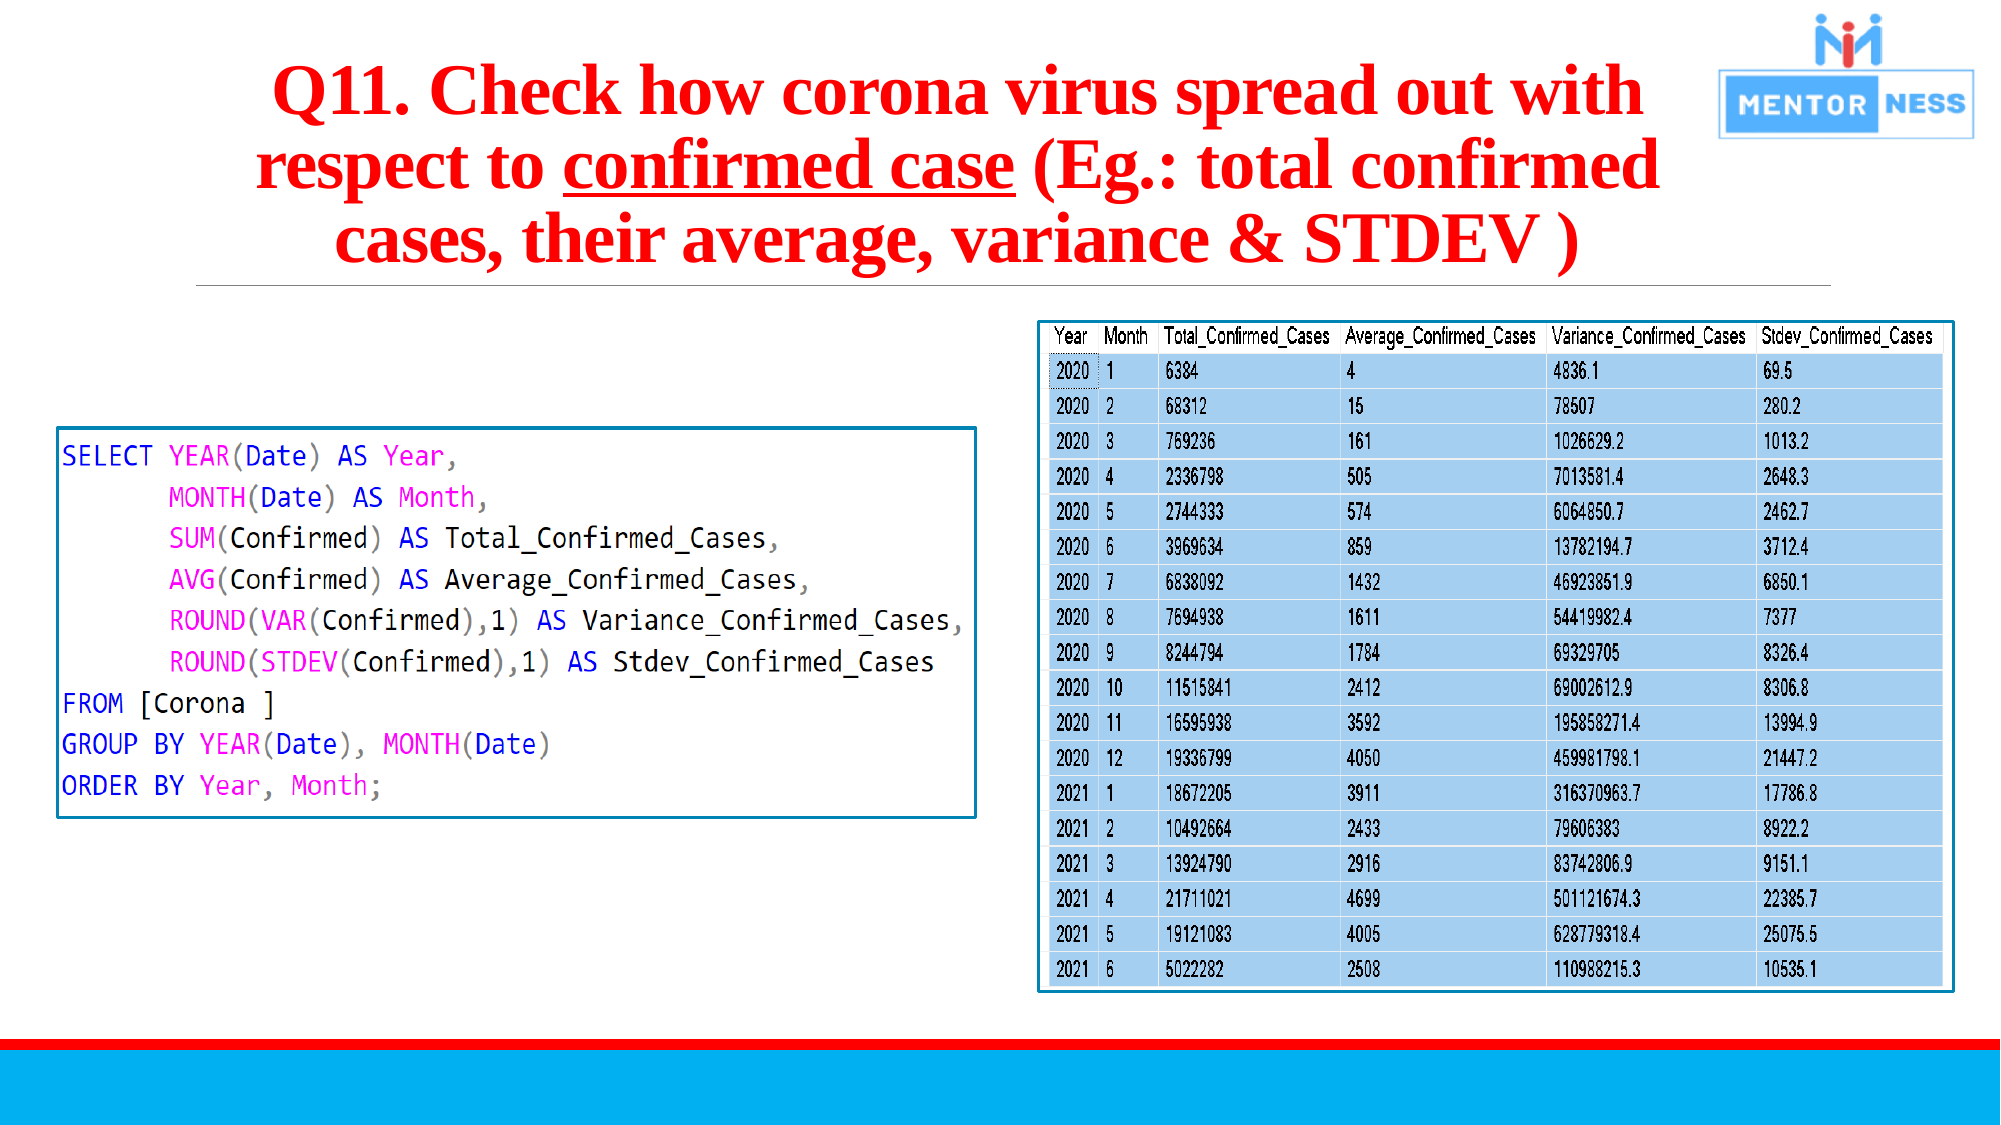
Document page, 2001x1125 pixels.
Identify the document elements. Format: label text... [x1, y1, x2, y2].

picture [1041, 324, 1951, 989]
picture [1709, 0, 1985, 147]
title Q11. Check how corona virus spread out with respect to confirmed case (Eg.: total confirmed cases, their average, variance & STDEV ) [180, 47, 1736, 285]
picture [60, 431, 973, 815]
